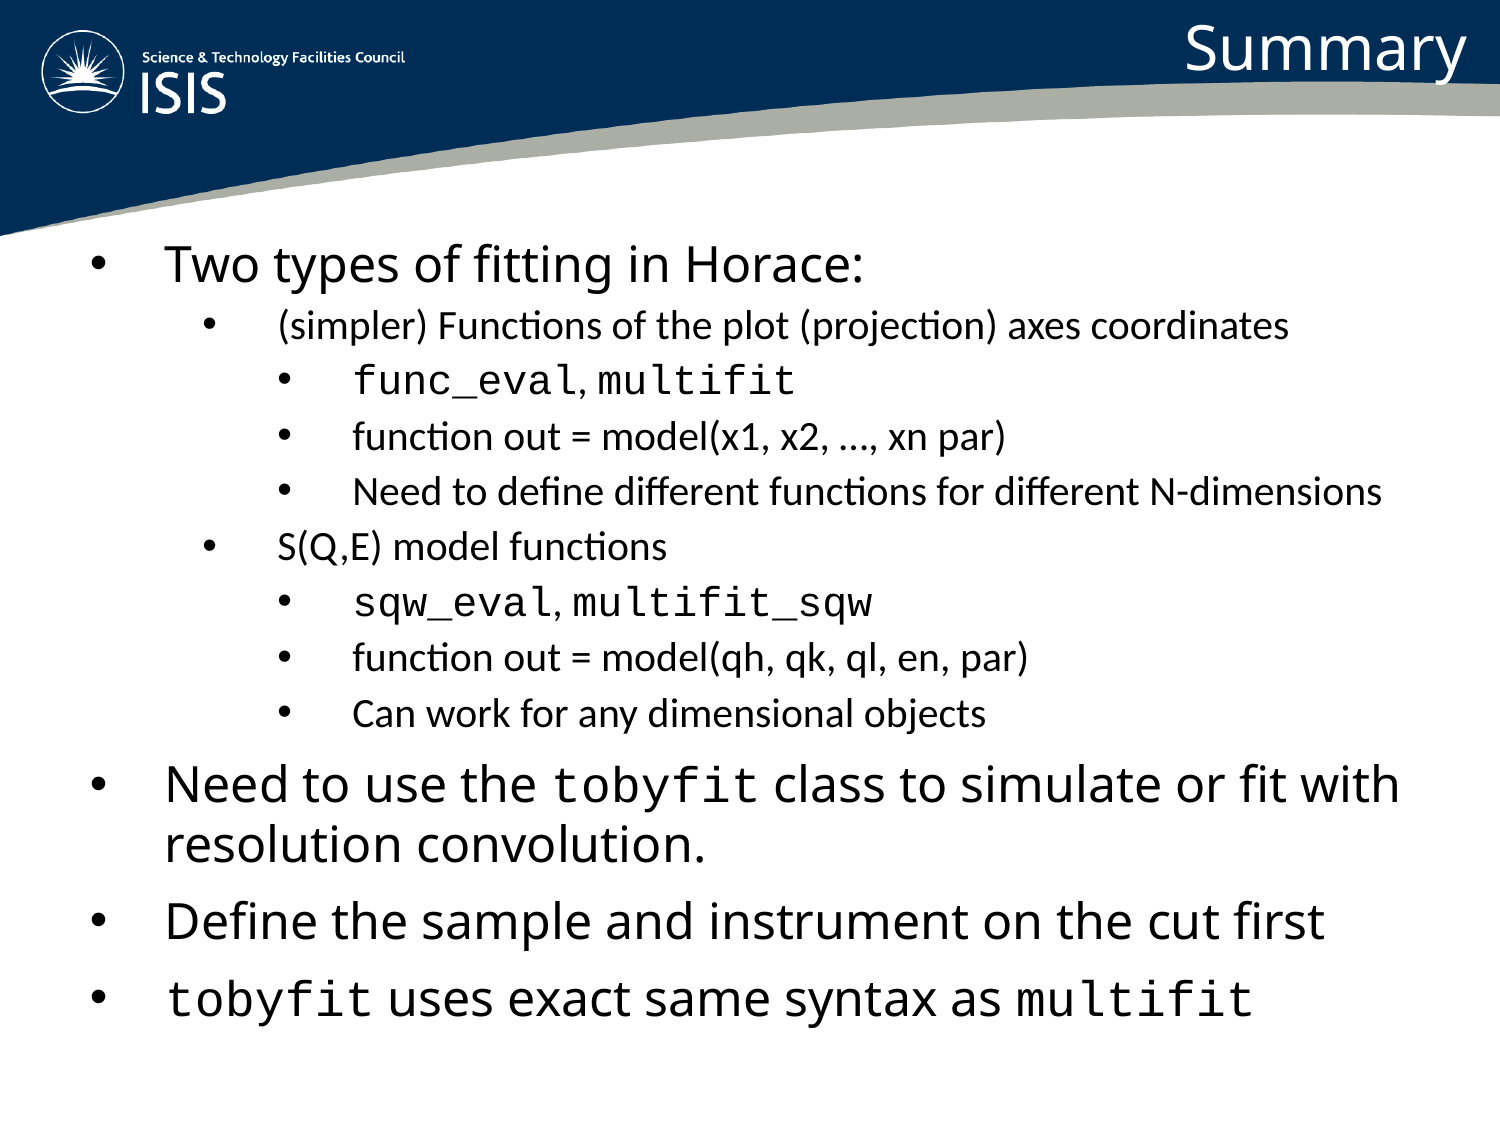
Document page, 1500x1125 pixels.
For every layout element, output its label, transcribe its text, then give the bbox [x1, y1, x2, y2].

list Two types of fitting in Horace: (simpler) Functions of the plot (projection) axes coordinates func_eval, multifit function out = model(x1, x2, …, xn par) Need to define different functions for different N-dimensions S(Q,E) model functions sqw_eval, multifit_sqw function out = model(qh, qk, ql, en, par) Can work for any dimensional objects Need to use the tobyfit class to simulate or fit with resolution convolution. Define the sample and instrument on the cut first tobyfit uses exact same syntax as multifit [75, 224, 1425, 1080]
picture [0, 0, 1500, 302]
text_box Summary [442, 0, 1483, 92]
